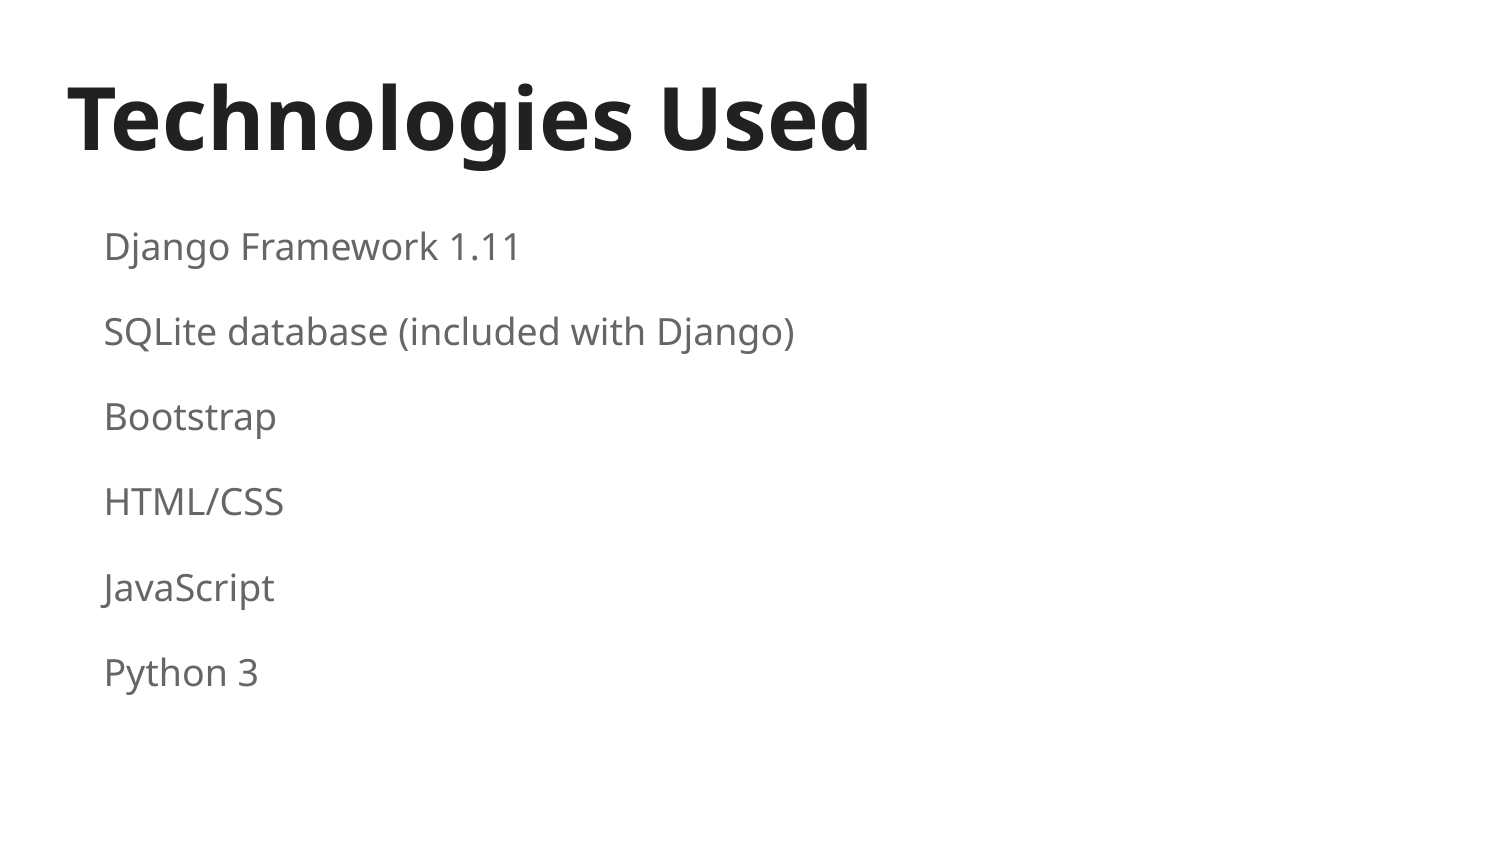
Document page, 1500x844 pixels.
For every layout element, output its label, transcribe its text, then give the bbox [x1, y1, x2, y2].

title Technologies Used [51, 48, 1449, 180]
list Django Framework 1.11 SQLite database (included with Django) Bootstrap HTML/CSS JavaScript Python 3 [51, 201, 1449, 750]
